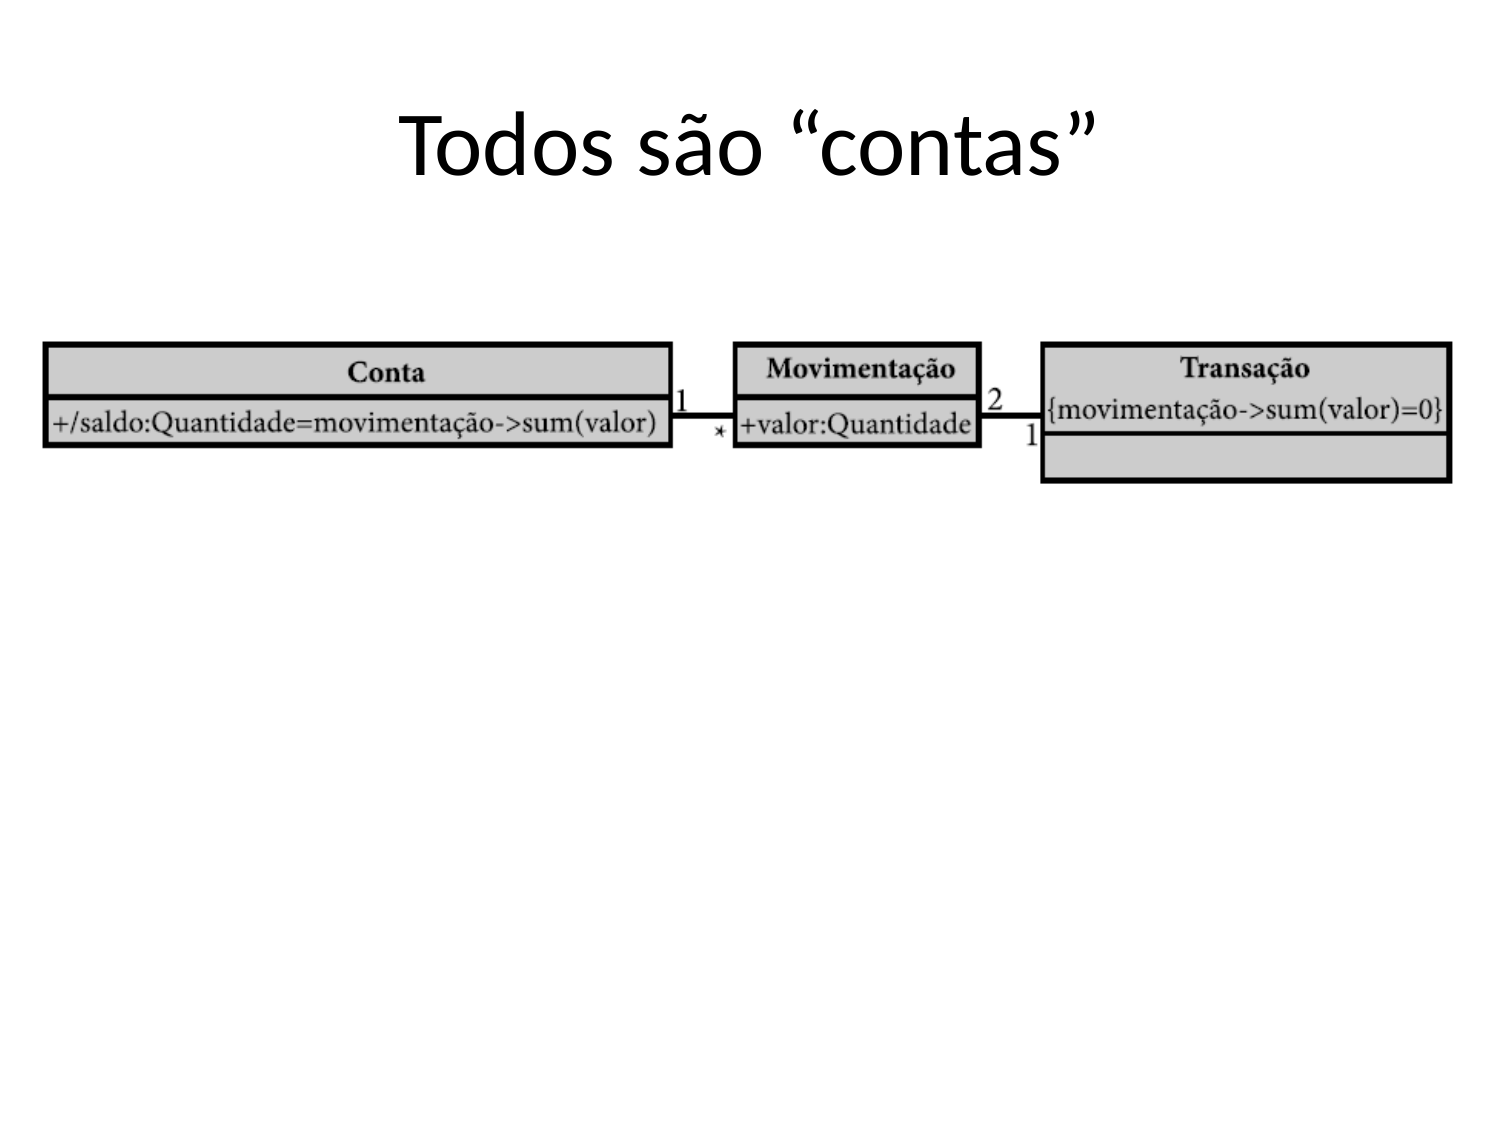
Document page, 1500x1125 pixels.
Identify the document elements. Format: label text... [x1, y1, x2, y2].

title Todos são “contas” [75, 45, 1425, 233]
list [29, 314, 1468, 504]
